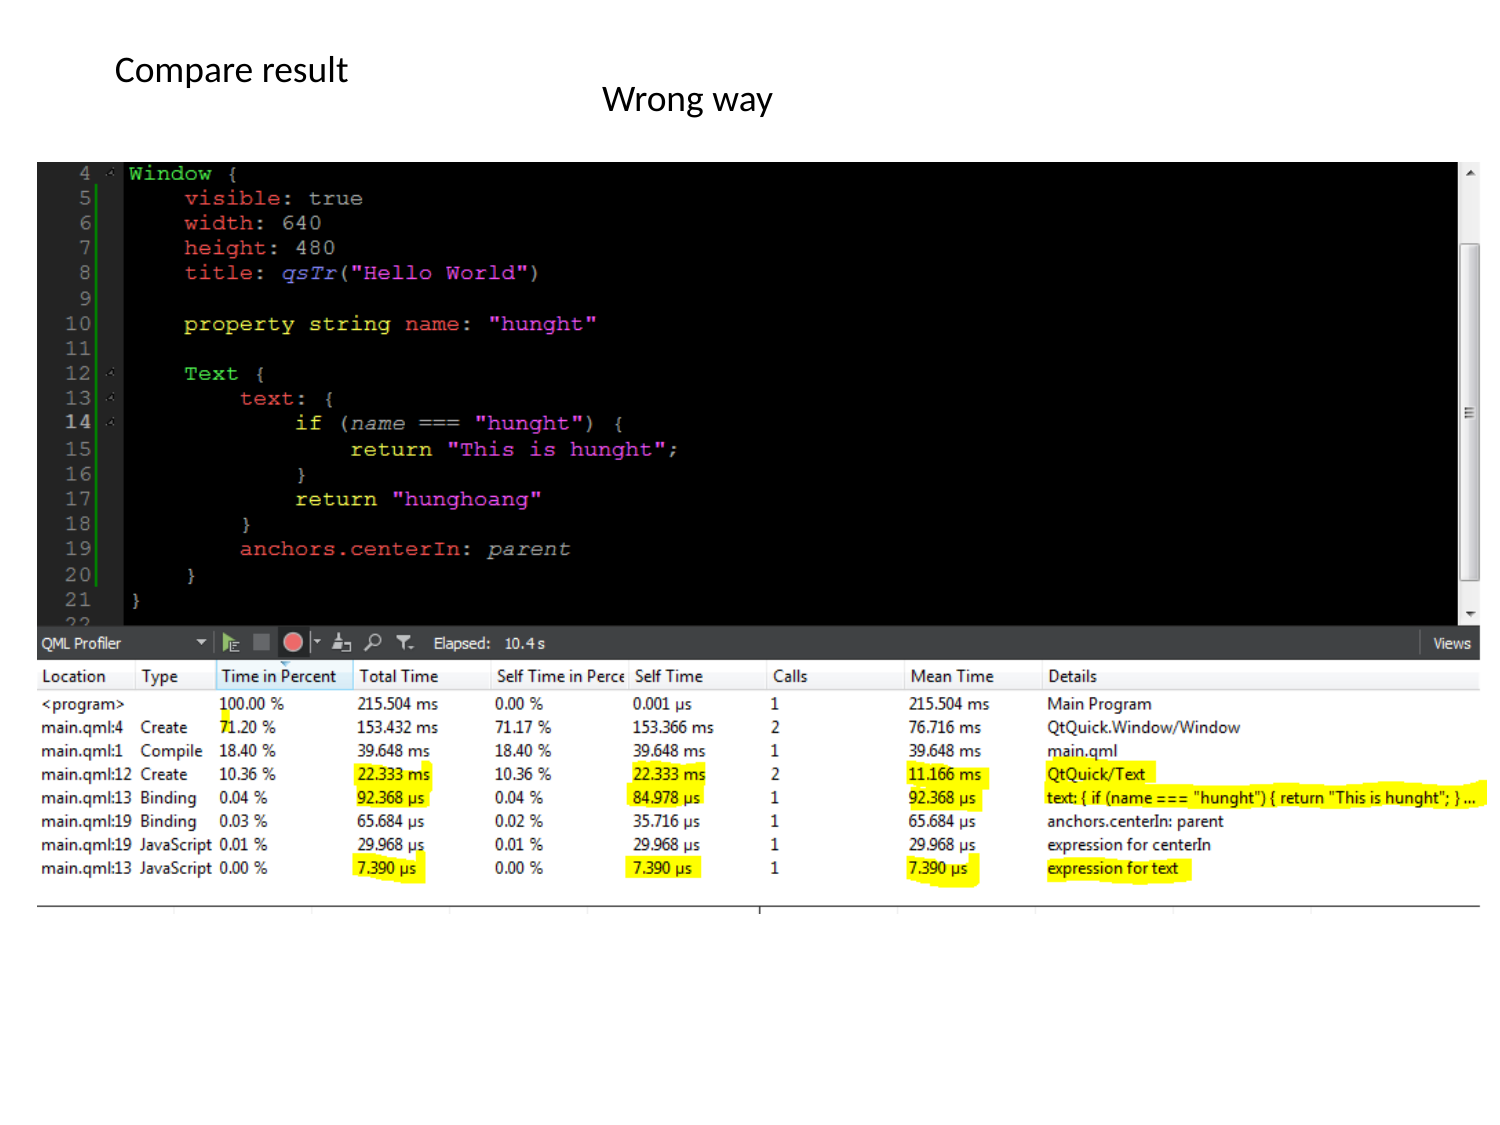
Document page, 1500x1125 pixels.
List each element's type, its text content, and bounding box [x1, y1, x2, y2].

picture [37, 162, 1487, 914]
text_box Wrong way [587, 66, 825, 126]
text_box Compare result [99, 37, 975, 98]
